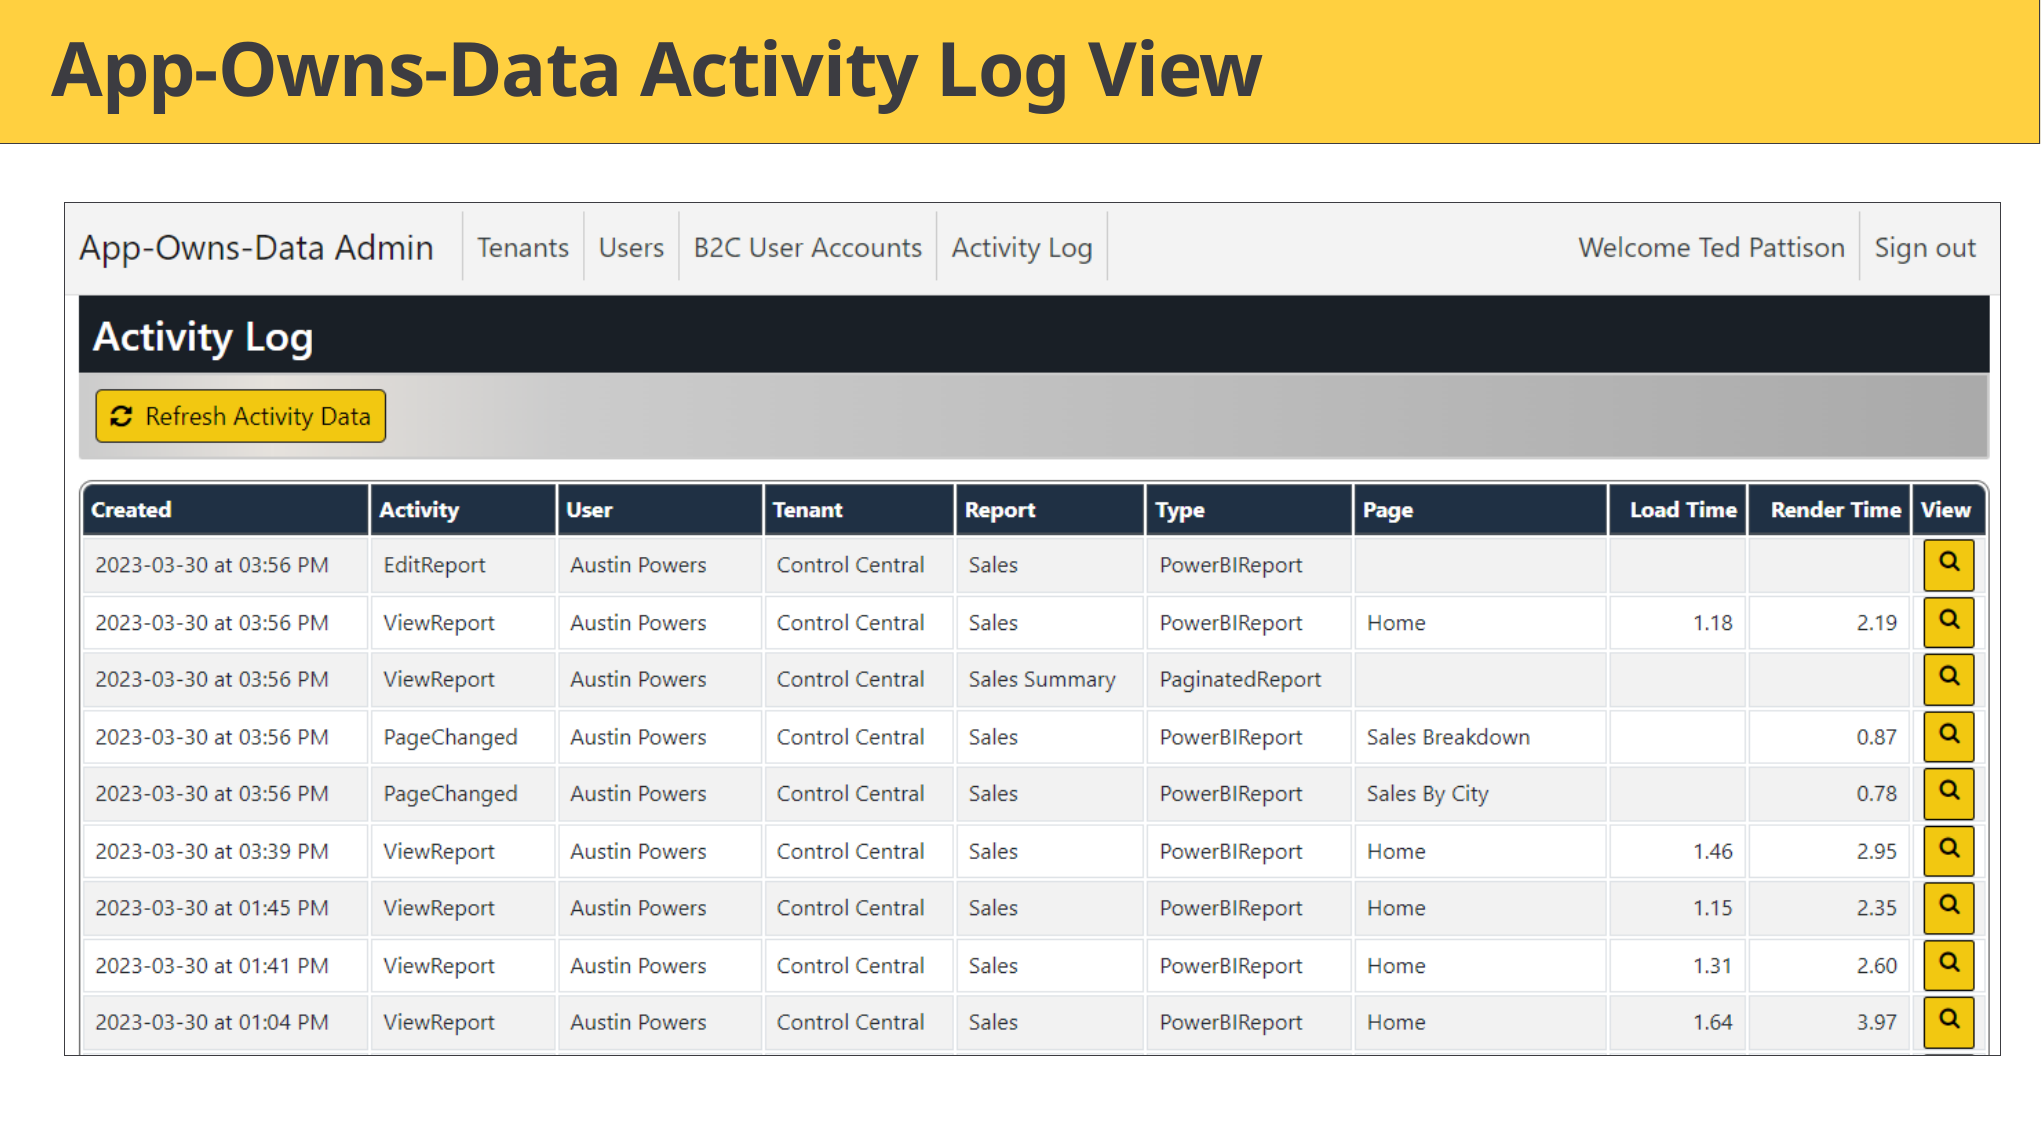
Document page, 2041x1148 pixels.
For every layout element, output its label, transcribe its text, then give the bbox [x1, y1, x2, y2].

picture [64, 201, 2001, 1057]
title App-Owns-Data Activity Log View [51, 31, 1988, 113]
